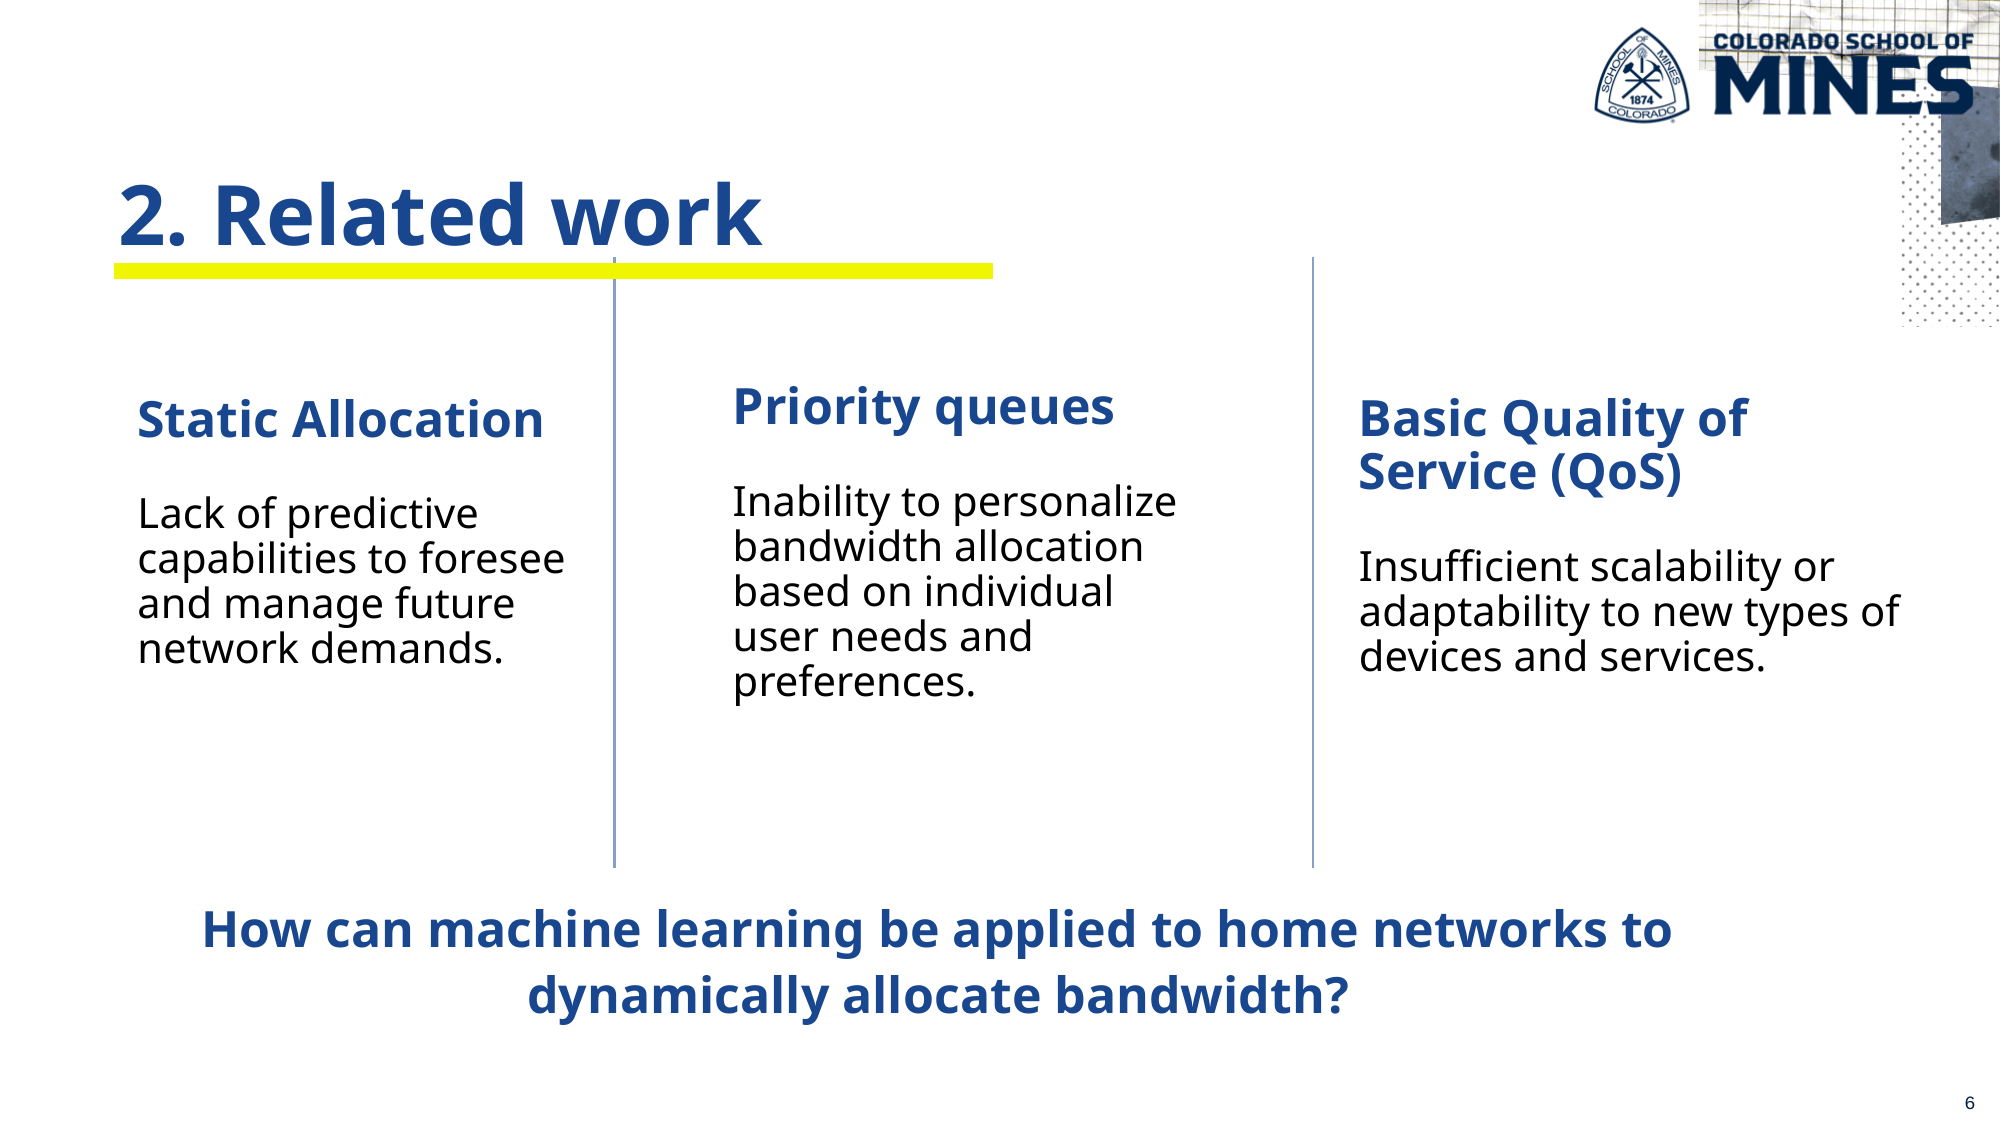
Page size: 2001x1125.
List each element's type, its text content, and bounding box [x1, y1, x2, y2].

title 2. Related work [103, 29, 1604, 272]
text_box 6 [1540, 1083, 1991, 1113]
text_box Priority queues Inability to personalize bandwidth allocation based on individual user needs and preferences. [717, 373, 1200, 647]
text_box How can machine learning be applied to home networks to dynamically allocate bandwidth? [65, 884, 1811, 1032]
picture [1562, 0, 2000, 327]
text_box Basic Quality of Service (QoS) Insufficient scalability or adaptability to new types of devices and services. [1343, 385, 1925, 791]
text_box Static Allocation Lack of predictive capabilities to foresee and manage future network demands. [122, 386, 604, 767]
